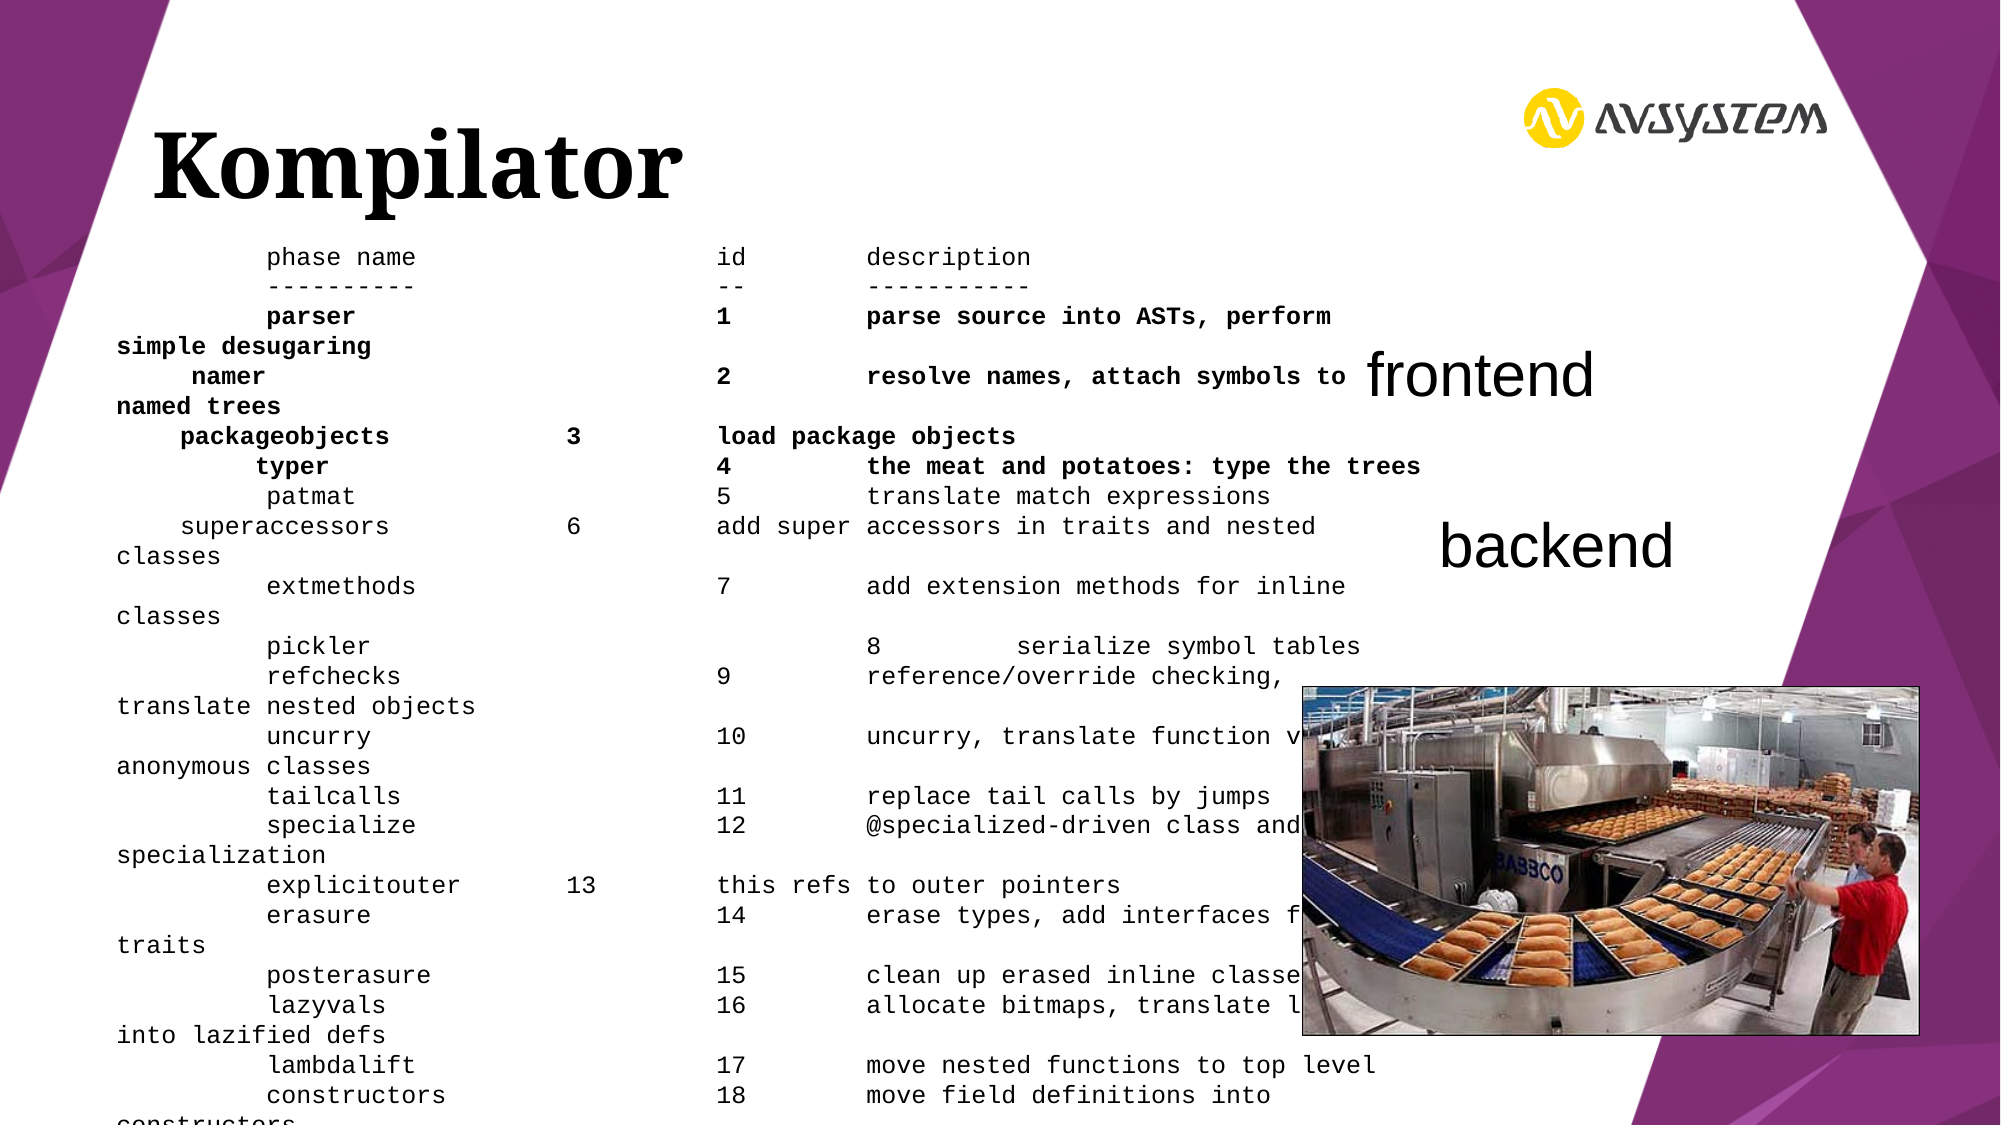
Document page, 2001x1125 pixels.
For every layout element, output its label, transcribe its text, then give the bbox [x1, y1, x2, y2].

picture [0, 0, 2001, 1125]
text_box phase name id description ---------- -- ----------- parser 1 parse source into ASTs, perform simple desugaring namer 2 resolve names, attach symbols to named trees packageobjects 3 load package objects typer 4 the meat and potatoes: type the trees patmat 5 translate match expressions superaccessors 6 add super accessors in traits and nested classes extmethods 7 add extension methods for inline classes pickler 8 serialize symbol tables refchecks 9 reference/override checking, translate nested objects uncurry 10 uncurry, translate function values to anonymous classes tailcalls 11 replace tail calls by jumps specialize 12 @specialized-driven class and method specialization explicitouter 13 this refs to outer pointers erasure 14 erase types, add interfaces for traits posterasure 15 clean up erased inline classes lazyvals 16 allocate bitmaps, translate lazy vals into lazified defs lambdalift 17 move nested functions to top level constructors 18 move field definitions into constructors flatten 19 eliminate inner classes mixin 20 mixin composition cleanup 21 platform-specific cleanups, generate reflective calls delambdafy 22 remove lambdas icode 23 generate portable intermediate code jvm 24 generate JVM bytecode terminal 25 the last phase during a compilation run [101, 225, 1442, 1077]
title Kompilator [137, 59, 1863, 278]
text_box frontend [1351, 318, 1623, 418]
text_box backend [1423, 490, 1696, 589]
